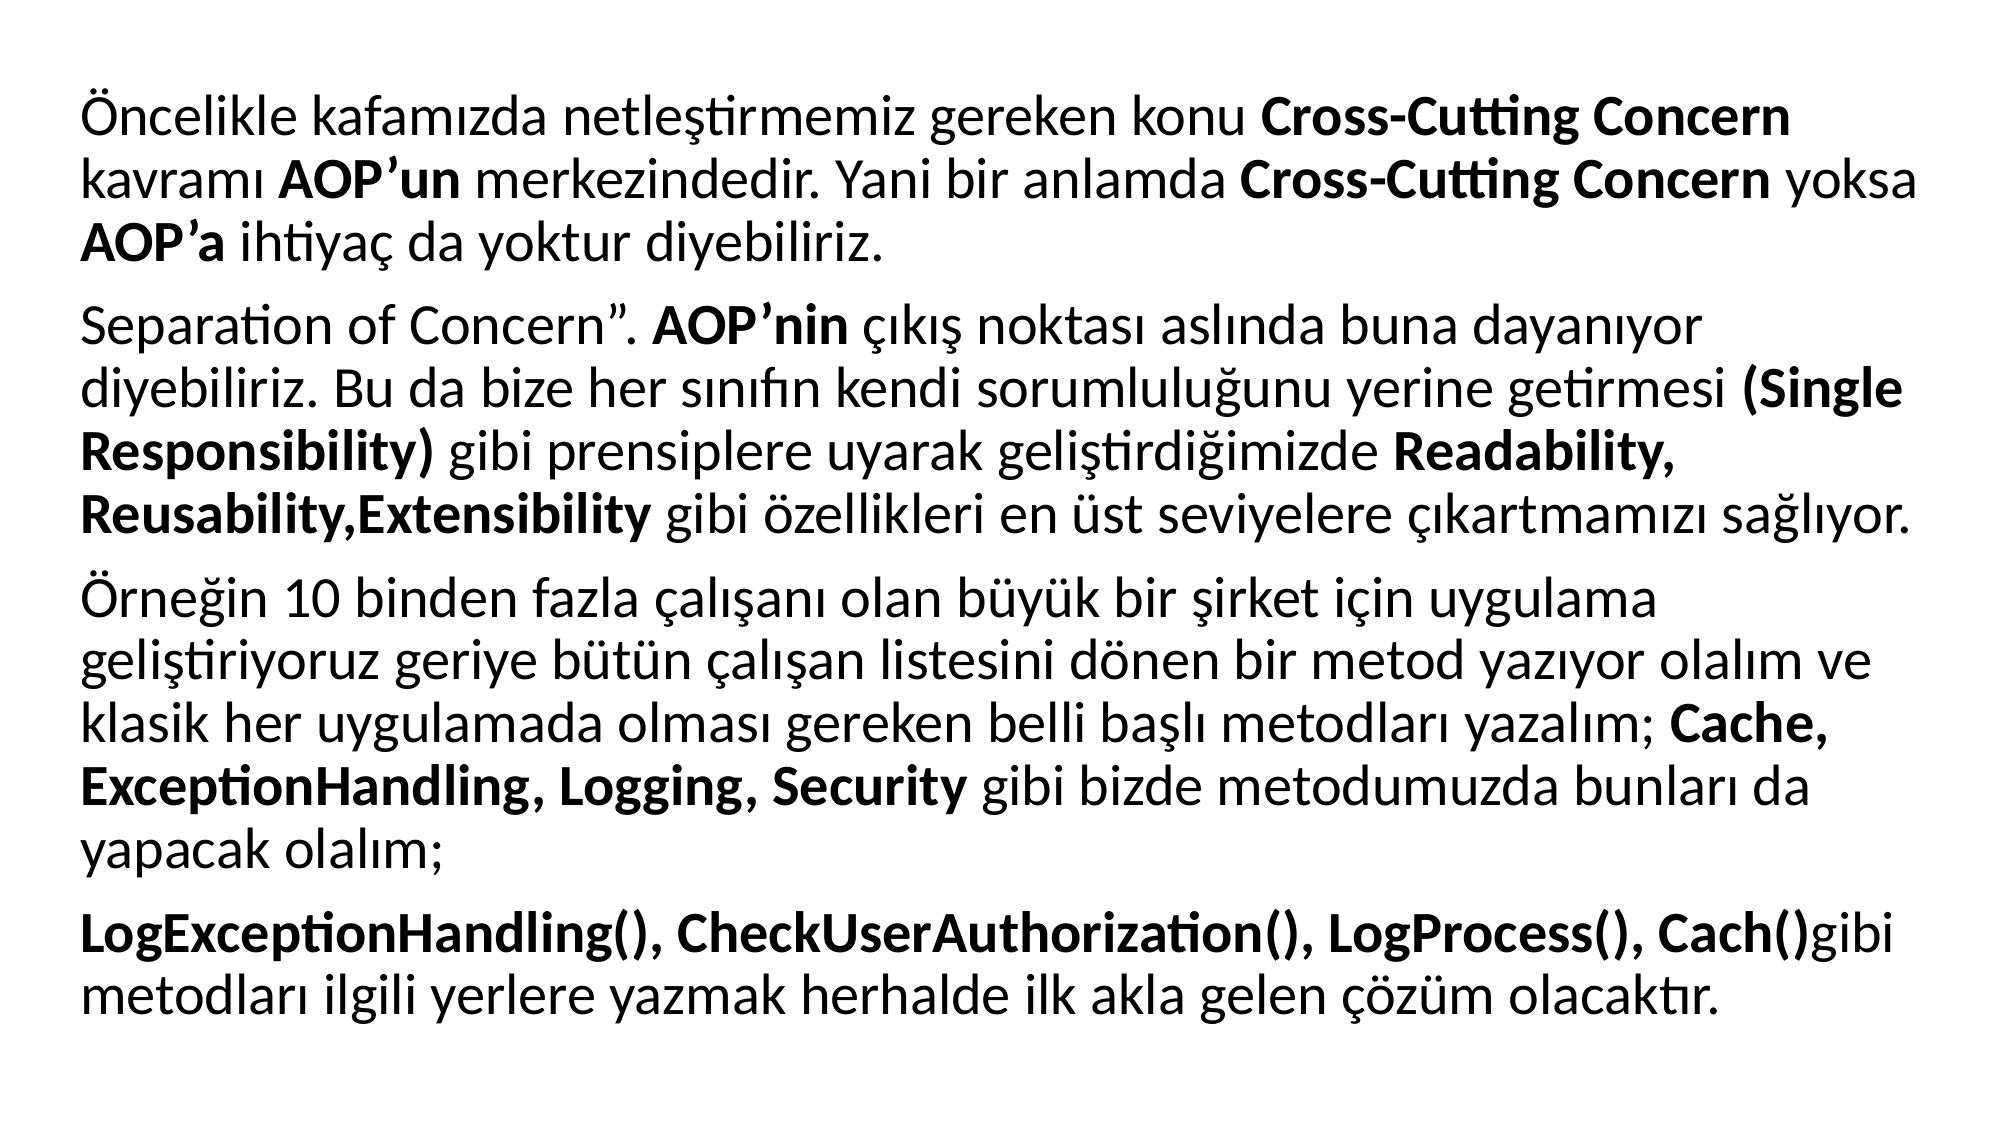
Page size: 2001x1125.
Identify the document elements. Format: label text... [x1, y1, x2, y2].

list Öncelikle kafamızda netleştirmemiz gereken konu Cross-Cutting Concern kavramı AOP’un merkezindedir. Yani bir anlamda Cross-Cutting Concern yoksa AOP’a ihtiyaç da yoktur diyebiliriz. Separation of Concern”. AOP’nin çıkış noktası aslında buna dayanıyor diyebiliriz. Bu da bize her sınıfın kendi sorumluluğunu yerine getirmesi (Single Responsibility) gibi prensiplere uyarak geliştirdiğimizde Readability, Reusability,Extensibility gibi özellikleri en üst seviyelere çıkartmamızı sağlıyor. Örneğin 10 binden fazla çalışanı olan büyük bir şirket için uygulama geliştiriyoruz geriye bütün çalışan listesini dönen bir metod yazıyor olalım ve klasik her uygulamada olması gereken belli başlı metodları yazalım; Cache, ExceptionHandling, Logging, Security gibi bizde metodumuzda bunları da yapacak olalım; LogExceptionHandling(), CheckUserAuthorization(), LogProcess(), Cach()gibi metodları ilgili yerlere yazmak herhalde ilk akla gelen çözüm olacaktır. [65, 77, 1947, 1063]
